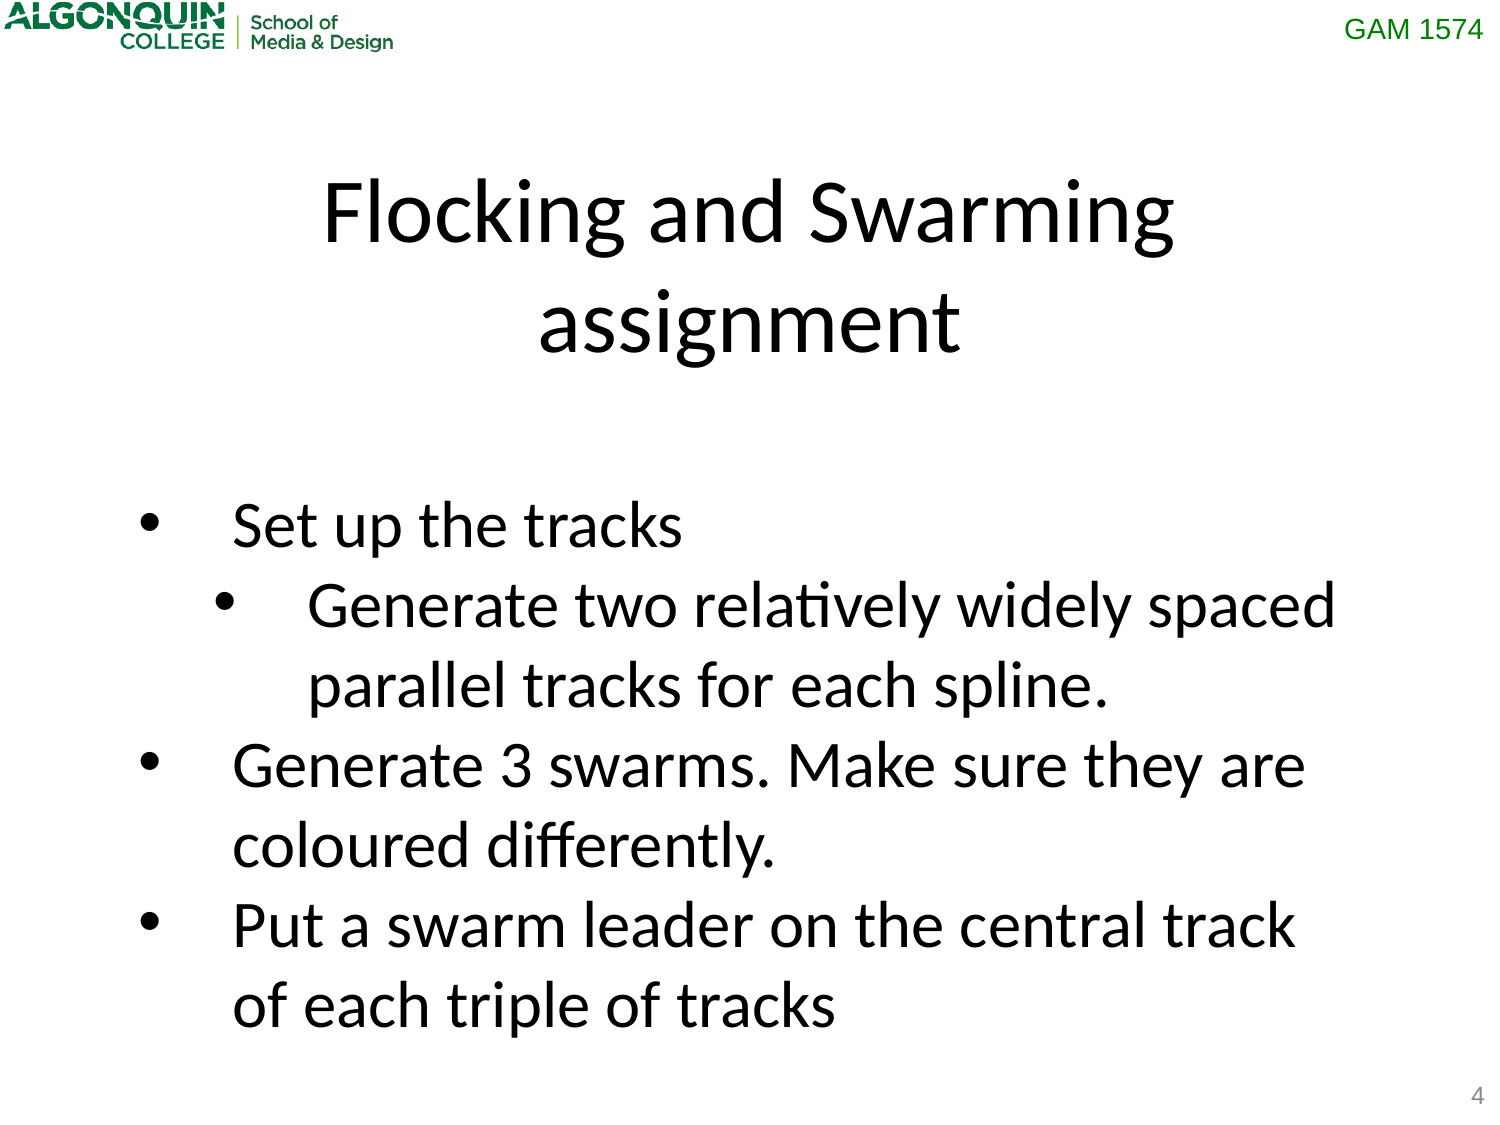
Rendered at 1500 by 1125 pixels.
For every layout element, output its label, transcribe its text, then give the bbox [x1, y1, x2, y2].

text_box Flocking and Swarming assignment Set up the tracks Generate two relatively widely spaced parallel tracks for each spline. Generate 3 swarms. Make sure they are coloured differently. Put a swarm leader on the central track of each triple of tracks [124, 143, 1376, 1048]
slide_number 4 [1149, 1065, 1500, 1125]
picture [0, 0, 399, 54]
